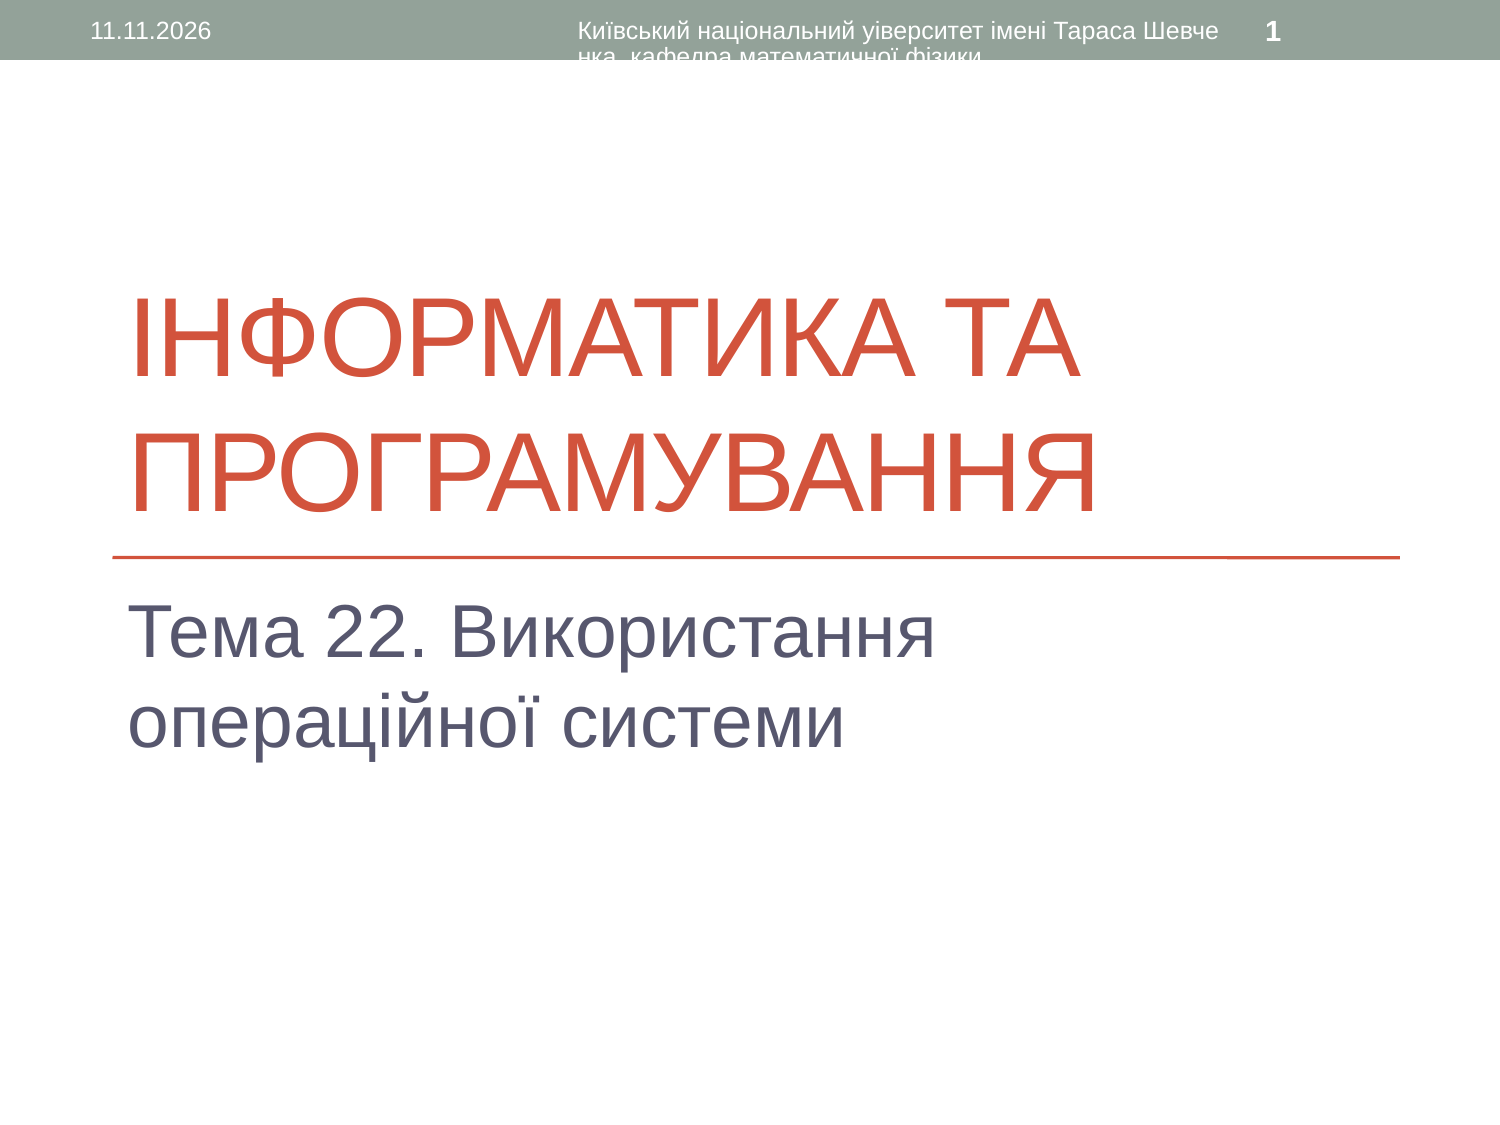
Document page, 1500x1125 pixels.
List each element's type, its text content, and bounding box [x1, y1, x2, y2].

slide_number 1 [1250, 3, 1425, 57]
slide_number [75, 3, 550, 57]
title Інформатика та програмування [112, 224, 1400, 542]
subtitle Тема 22. Використання операційної системи [112, 575, 1199, 863]
footer Київський національний уіверситет імені Тараса Шевченка, кафедра математичної фізики [562, 3, 1238, 57]
